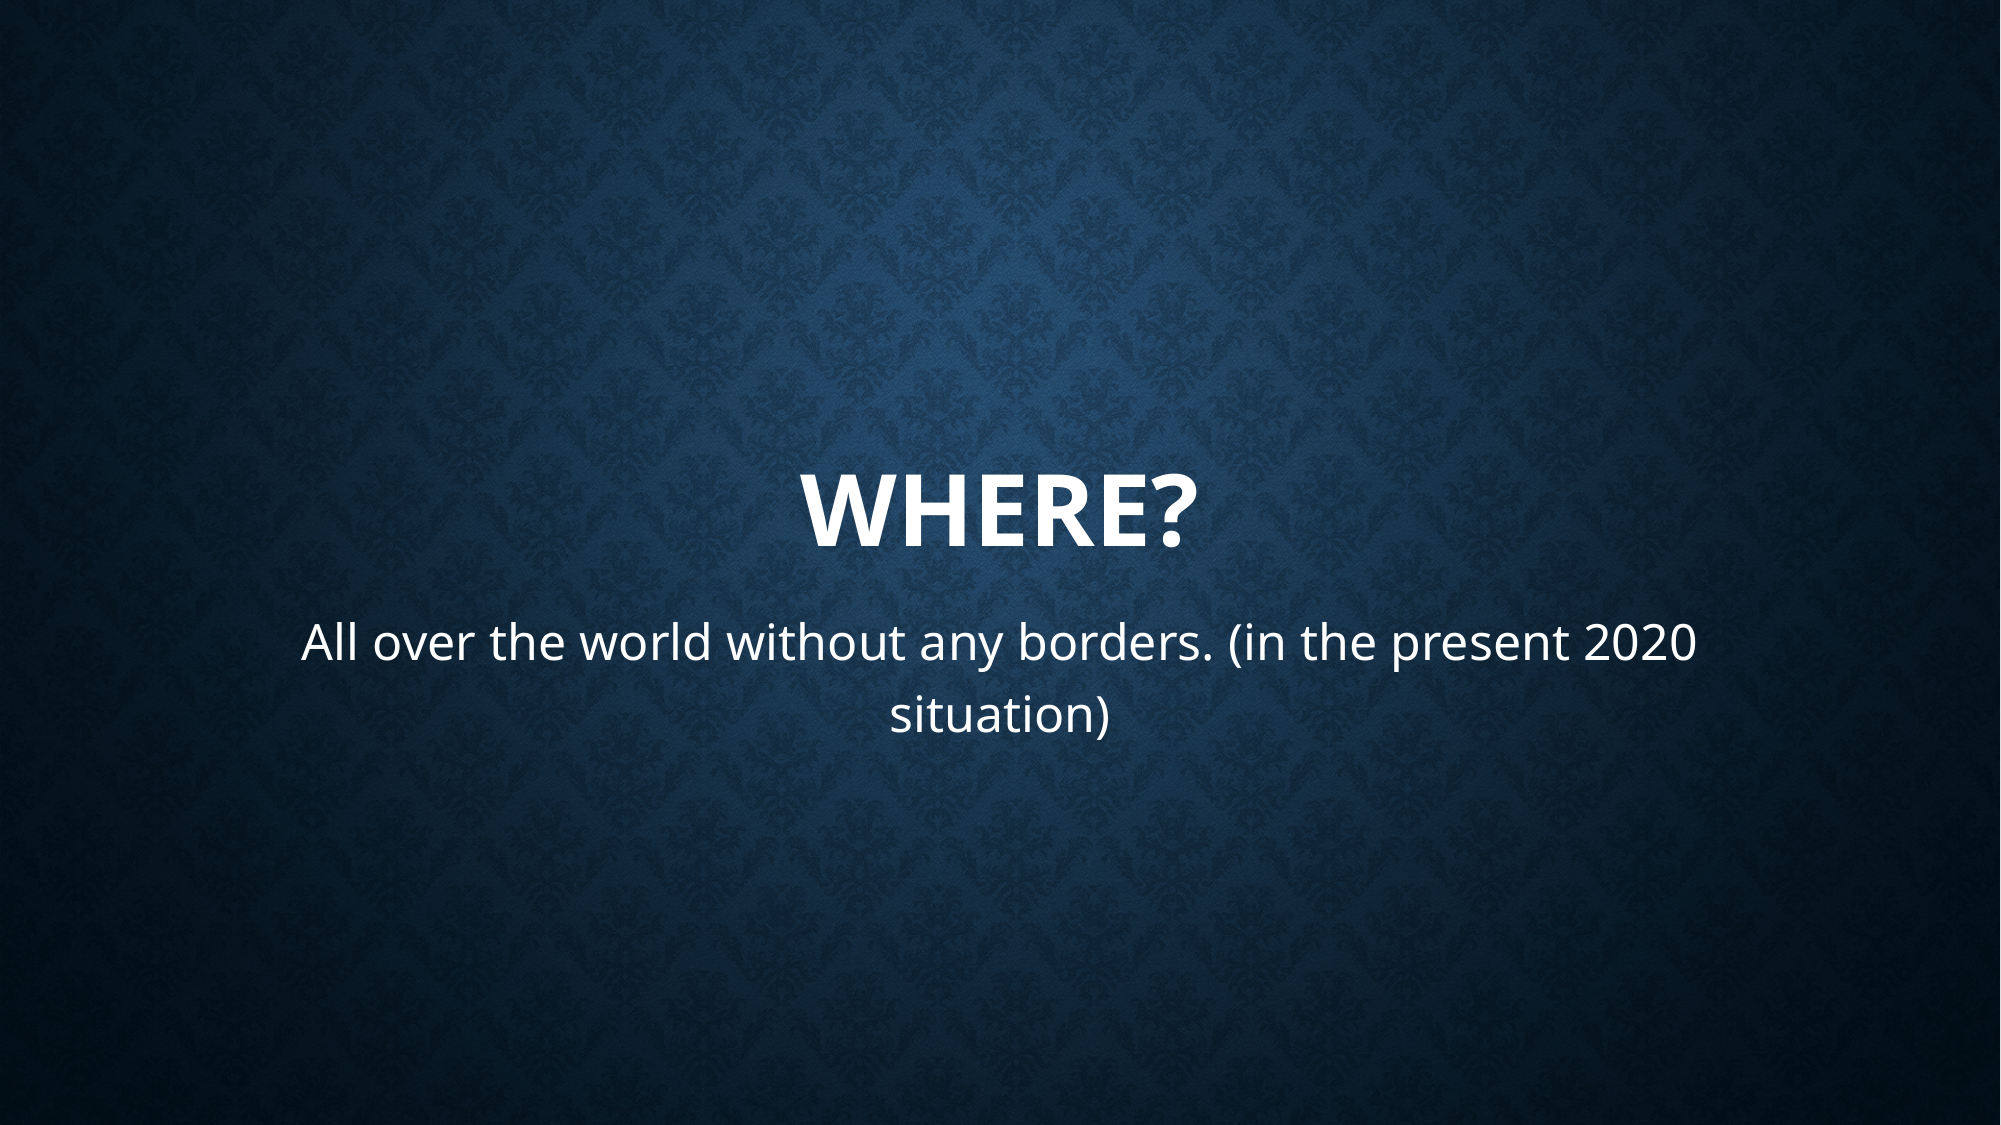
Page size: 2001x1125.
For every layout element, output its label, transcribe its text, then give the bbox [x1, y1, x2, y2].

title WHERE? [261, 184, 1739, 576]
subtitle All over the world without any borders. (in the present 2020 situation) [261, 590, 1739, 863]
